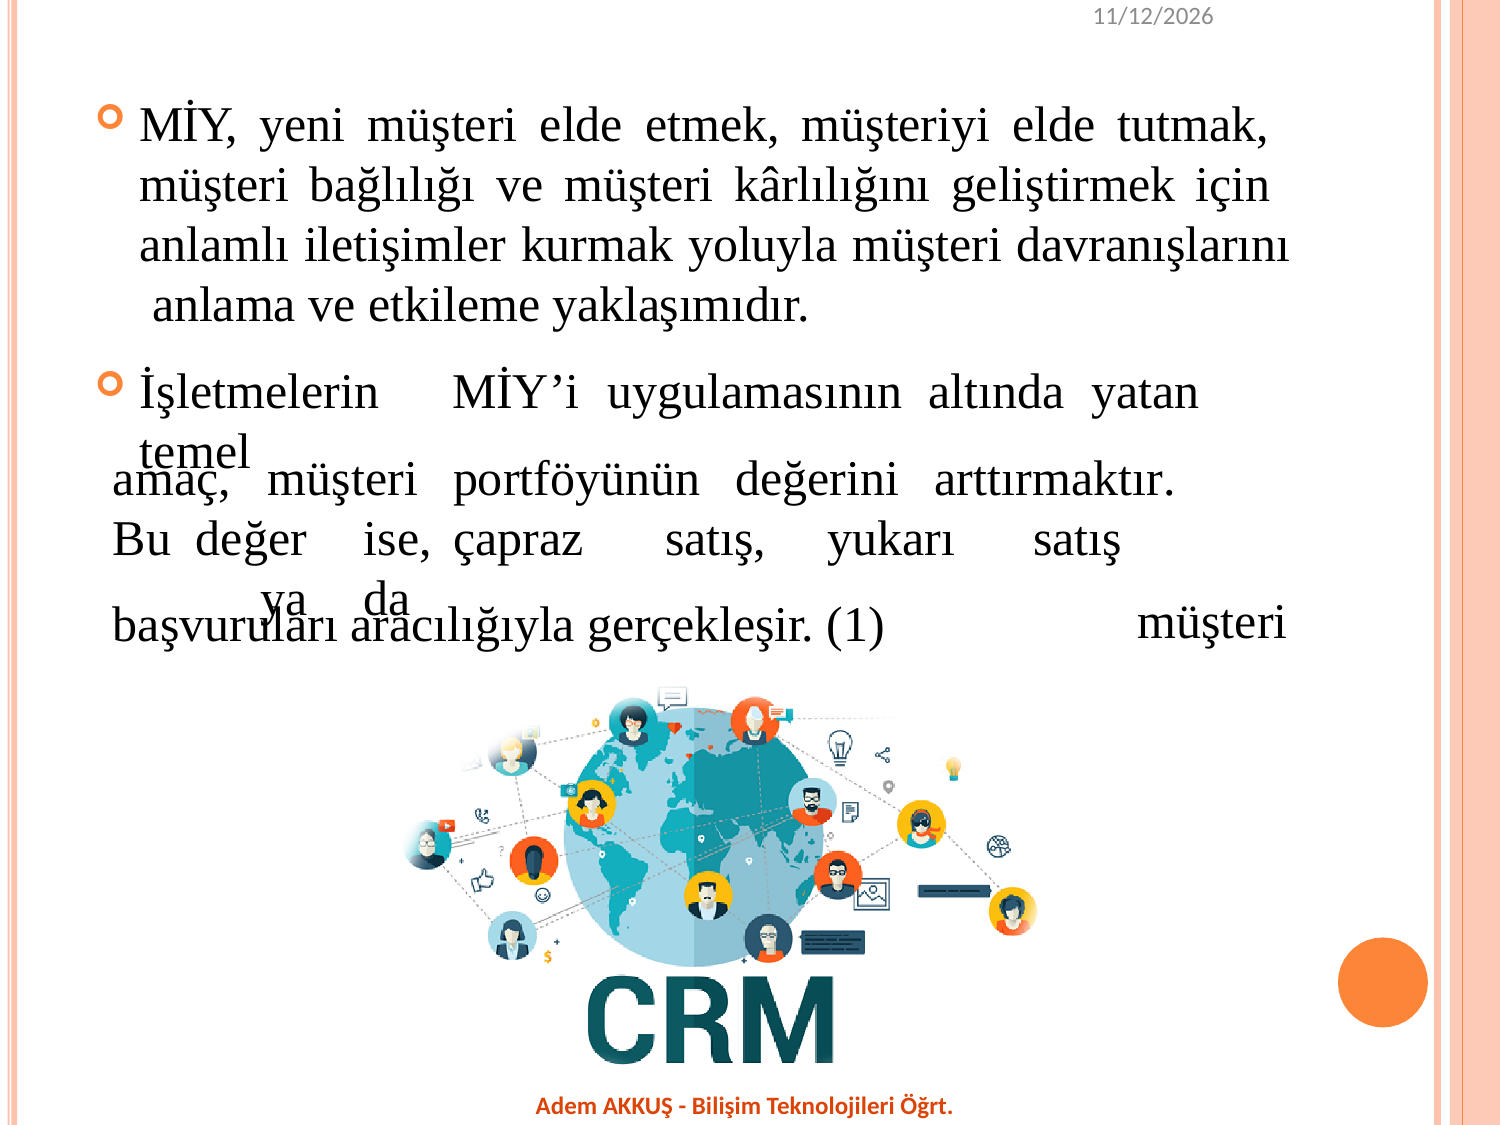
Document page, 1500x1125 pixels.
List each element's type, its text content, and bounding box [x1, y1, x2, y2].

text_box müşteri [1135, 586, 1289, 649]
footer Adem AKKUŞ - Bilişim Teknolojileri Öğrt. [0, 1089, 1496, 1120]
text_box MİY, yeni müşteri elde etmek, müşteriyi elde tutmak, müşteri bağlılığı ve müşteri kârlılığını geliştirmek için anlamlı iletişimler kurmak yoluyla müşteri davranışlarını anlama ve etkileme yaklaşımıdır. İşletmelerin MİY’i uygulamasının altında yatan temel [92, 88, 1293, 479]
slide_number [1092, 0, 1438, 31]
text_box başvuruları aracılığıyla gerçekleşir. (1) [110, 589, 889, 652]
picture [387, 675, 1056, 1105]
text_box amaç, müşteri portföyünün değerini arttırmaktır. Bu değer ise, çapraz satış, yukarı satış ya da [110, 443, 1266, 626]
